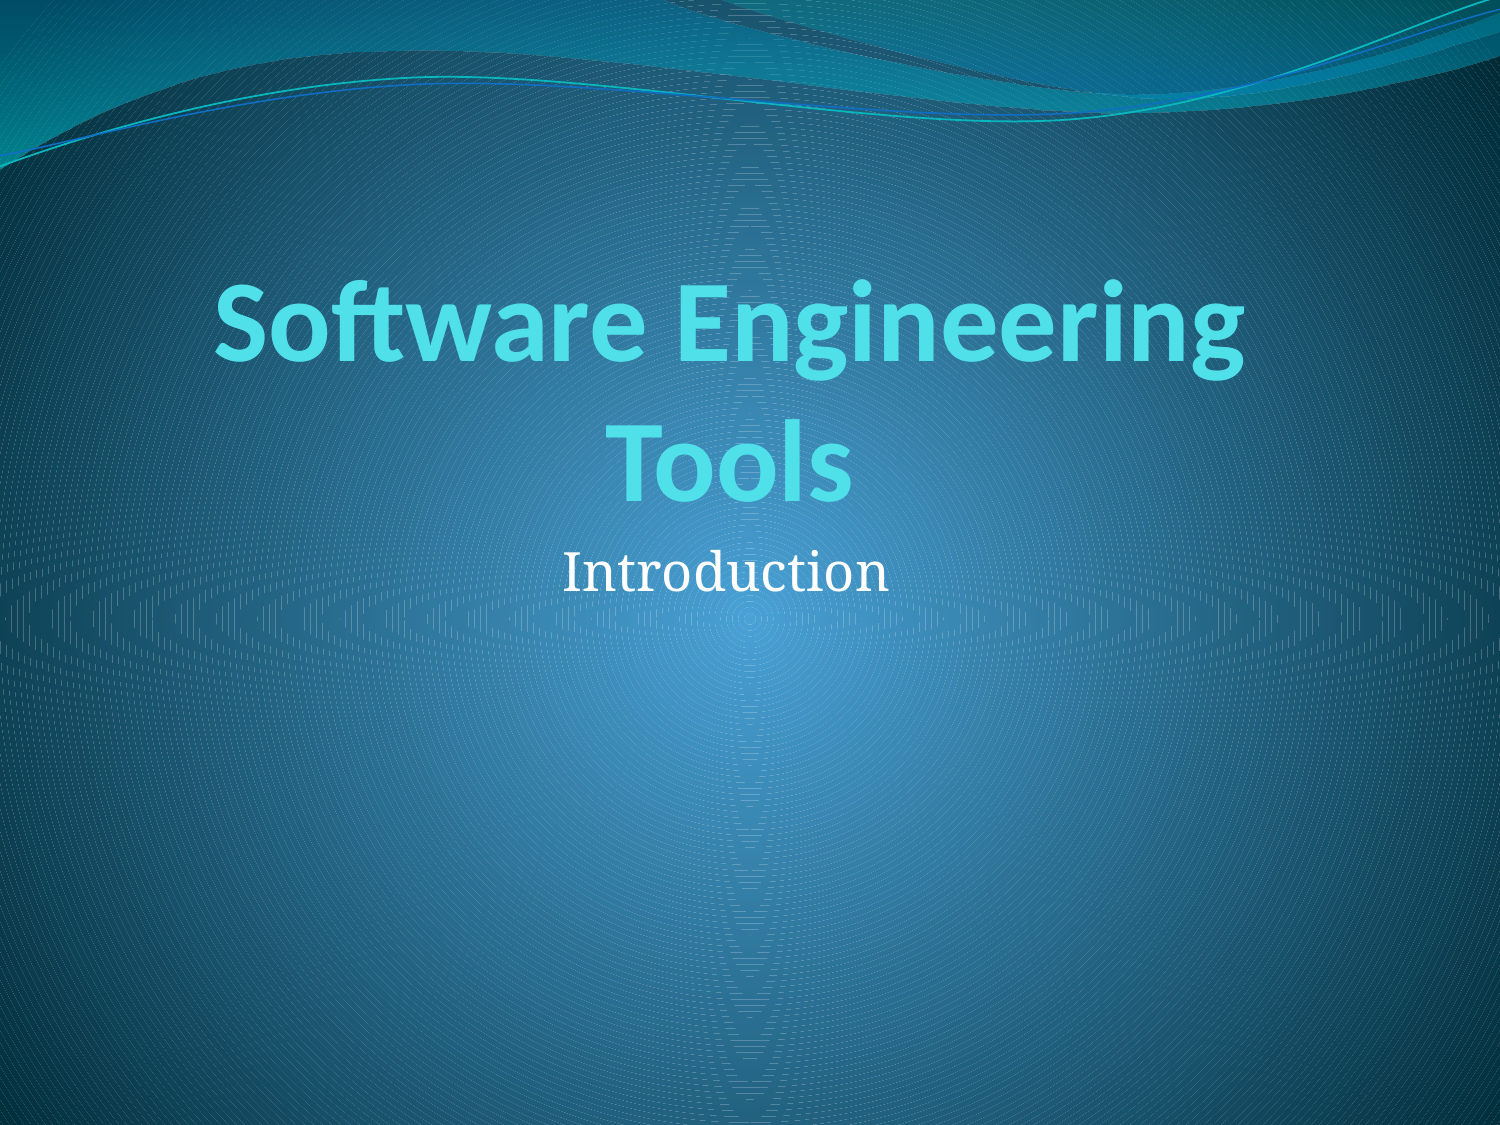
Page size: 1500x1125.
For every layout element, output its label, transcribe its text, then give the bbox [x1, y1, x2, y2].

title Software Engineering Tools [87, 224, 1376, 525]
subtitle Introduction [87, 529, 1376, 818]
